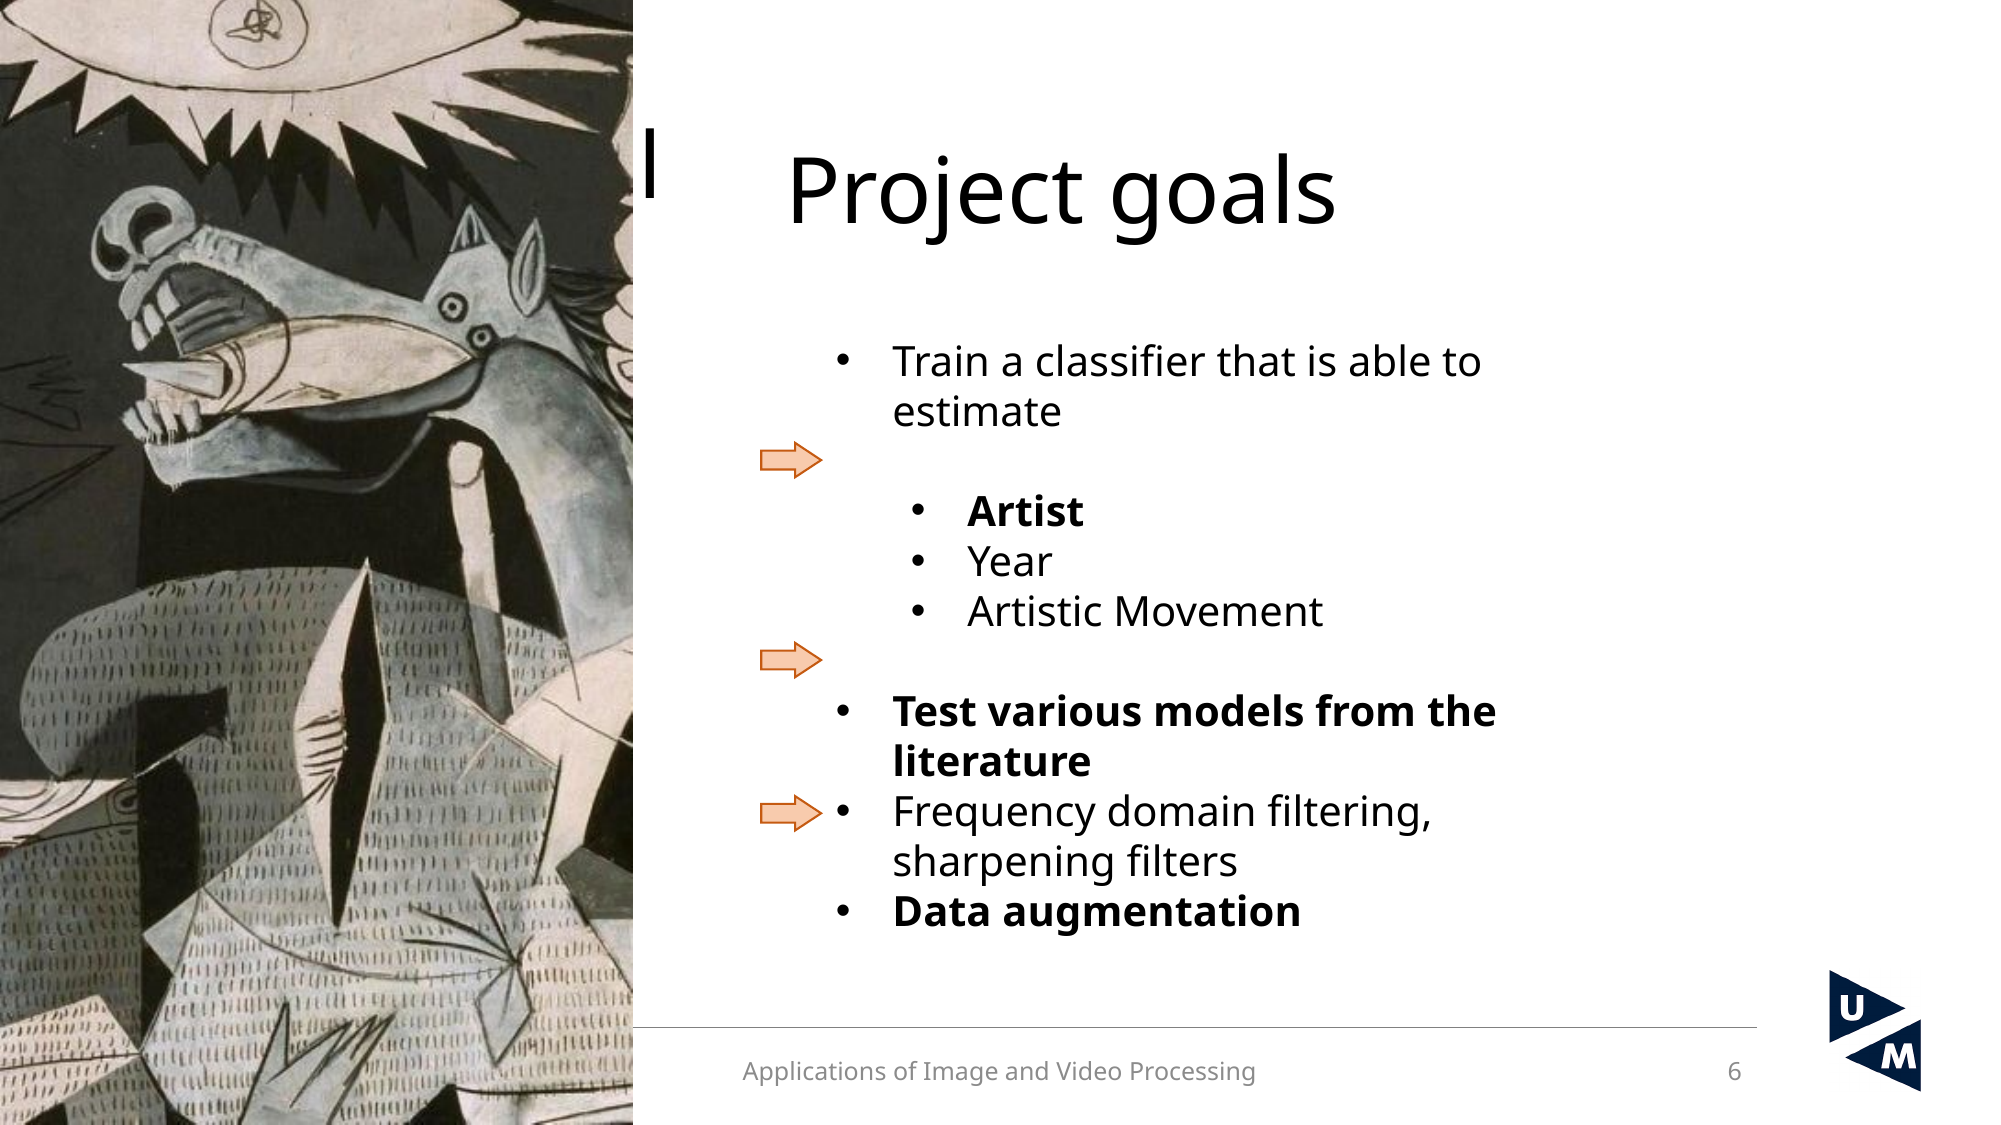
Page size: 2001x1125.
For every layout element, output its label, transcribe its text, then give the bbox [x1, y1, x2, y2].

text_box Train a classifier that is able to estimate Artist Year Artistic Movement Test various models from the literature Frequency domain filtering, sharpening filters Data augmentation [820, 326, 1653, 857]
picture [0, 0, 633, 1125]
picture [1829, 968, 1921, 1092]
title Project goal [633, 59, 1863, 278]
footer Applications of Image and Video Processing [662, 1042, 1338, 1103]
text_box [760, 440, 824, 480]
text_box Project goals [769, 84, 1888, 303]
slide_number 6 [1412, 1042, 1757, 1103]
text_box [760, 640, 824, 680]
text_box [760, 794, 824, 833]
